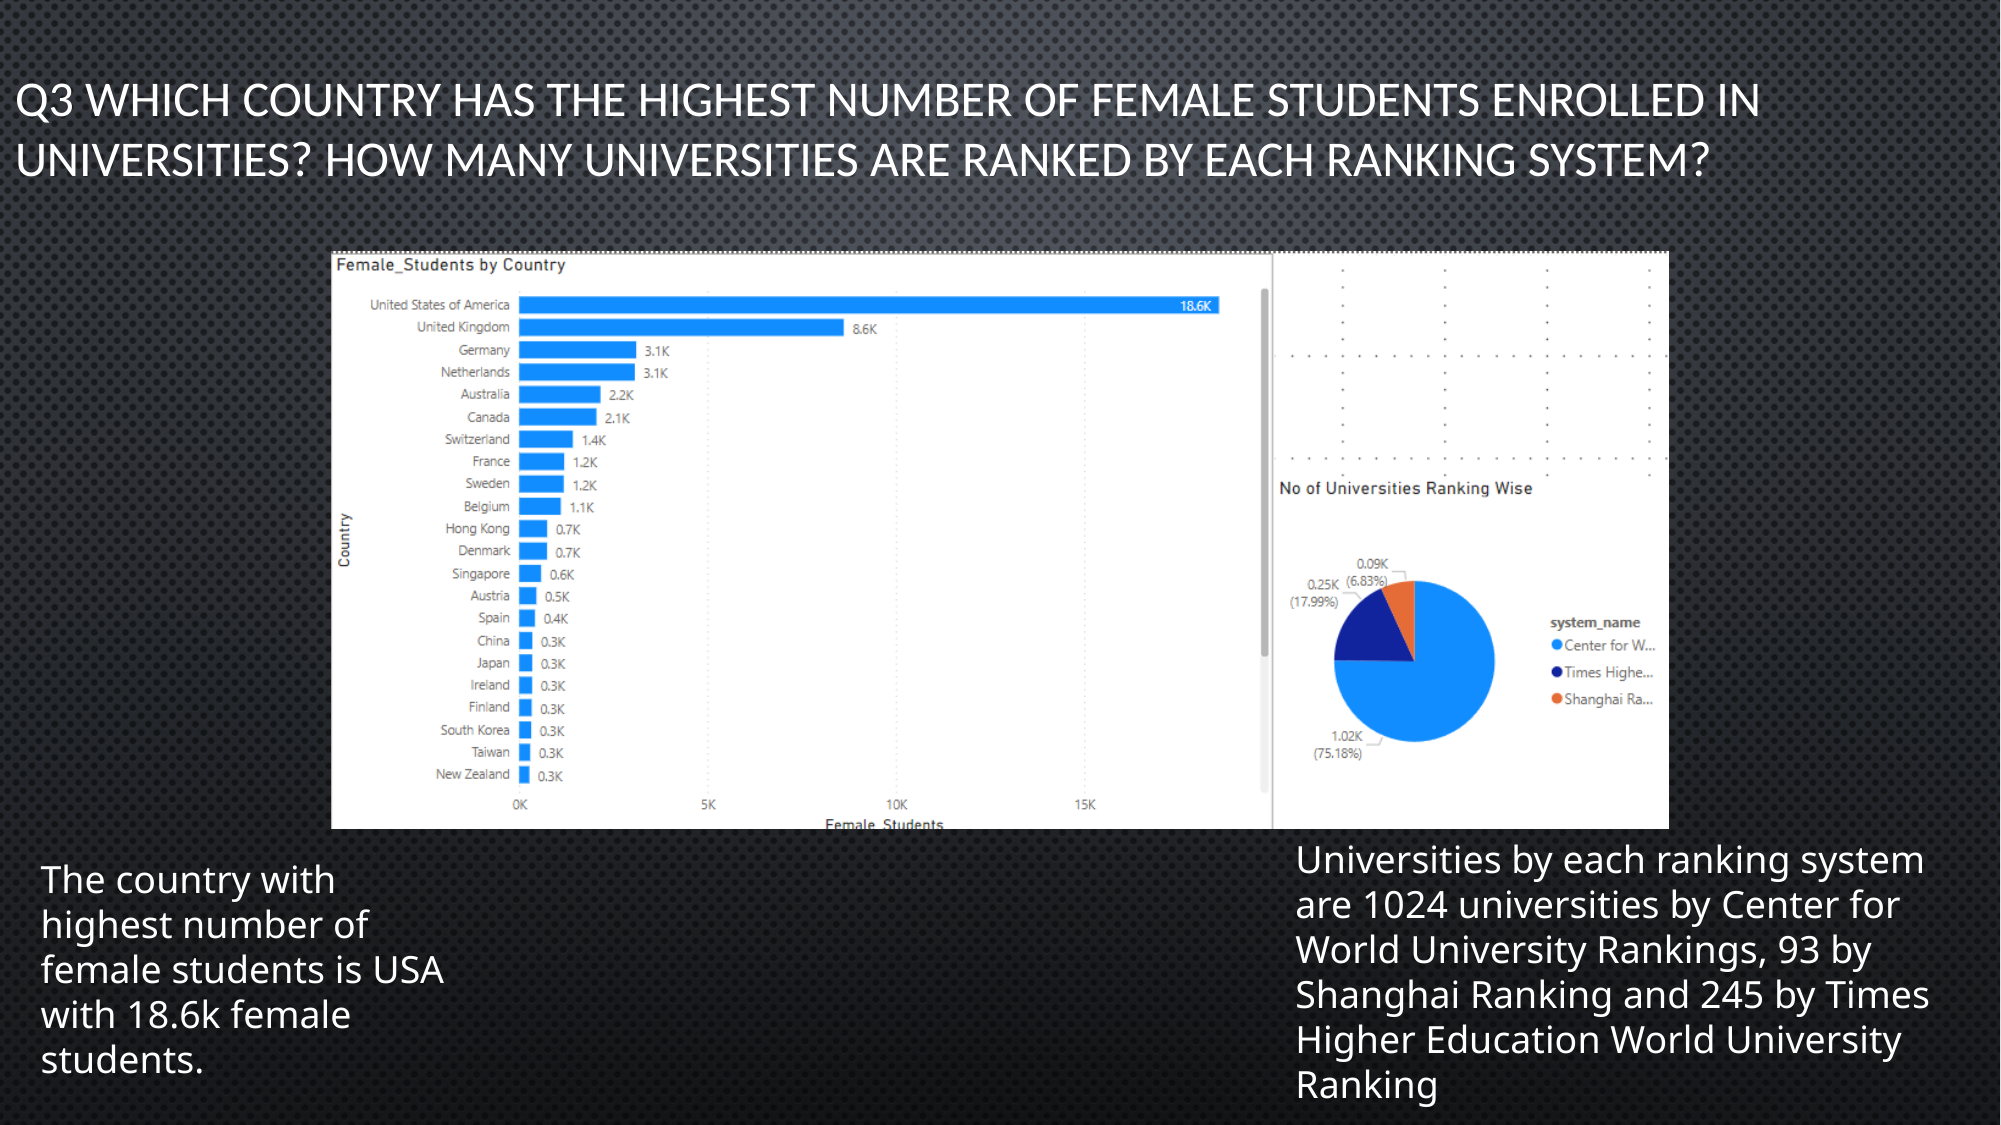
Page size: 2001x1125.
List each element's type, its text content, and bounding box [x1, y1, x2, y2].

text_box Universities by each ranking system are 1024 universities by Center for World University Rankings, 93 by Shanghai Ranking and 245 by Times Higher Education World University Ranking [1280, 828, 1986, 1114]
title Q3 Which country has the highest number of female students enrolled in universities? How many universities are ranked by each ranking system? [0, 0, 2000, 252]
text_box The country with highest number of female students is USA with 18.6k female students. [25, 848, 488, 1089]
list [331, 251, 1669, 830]
